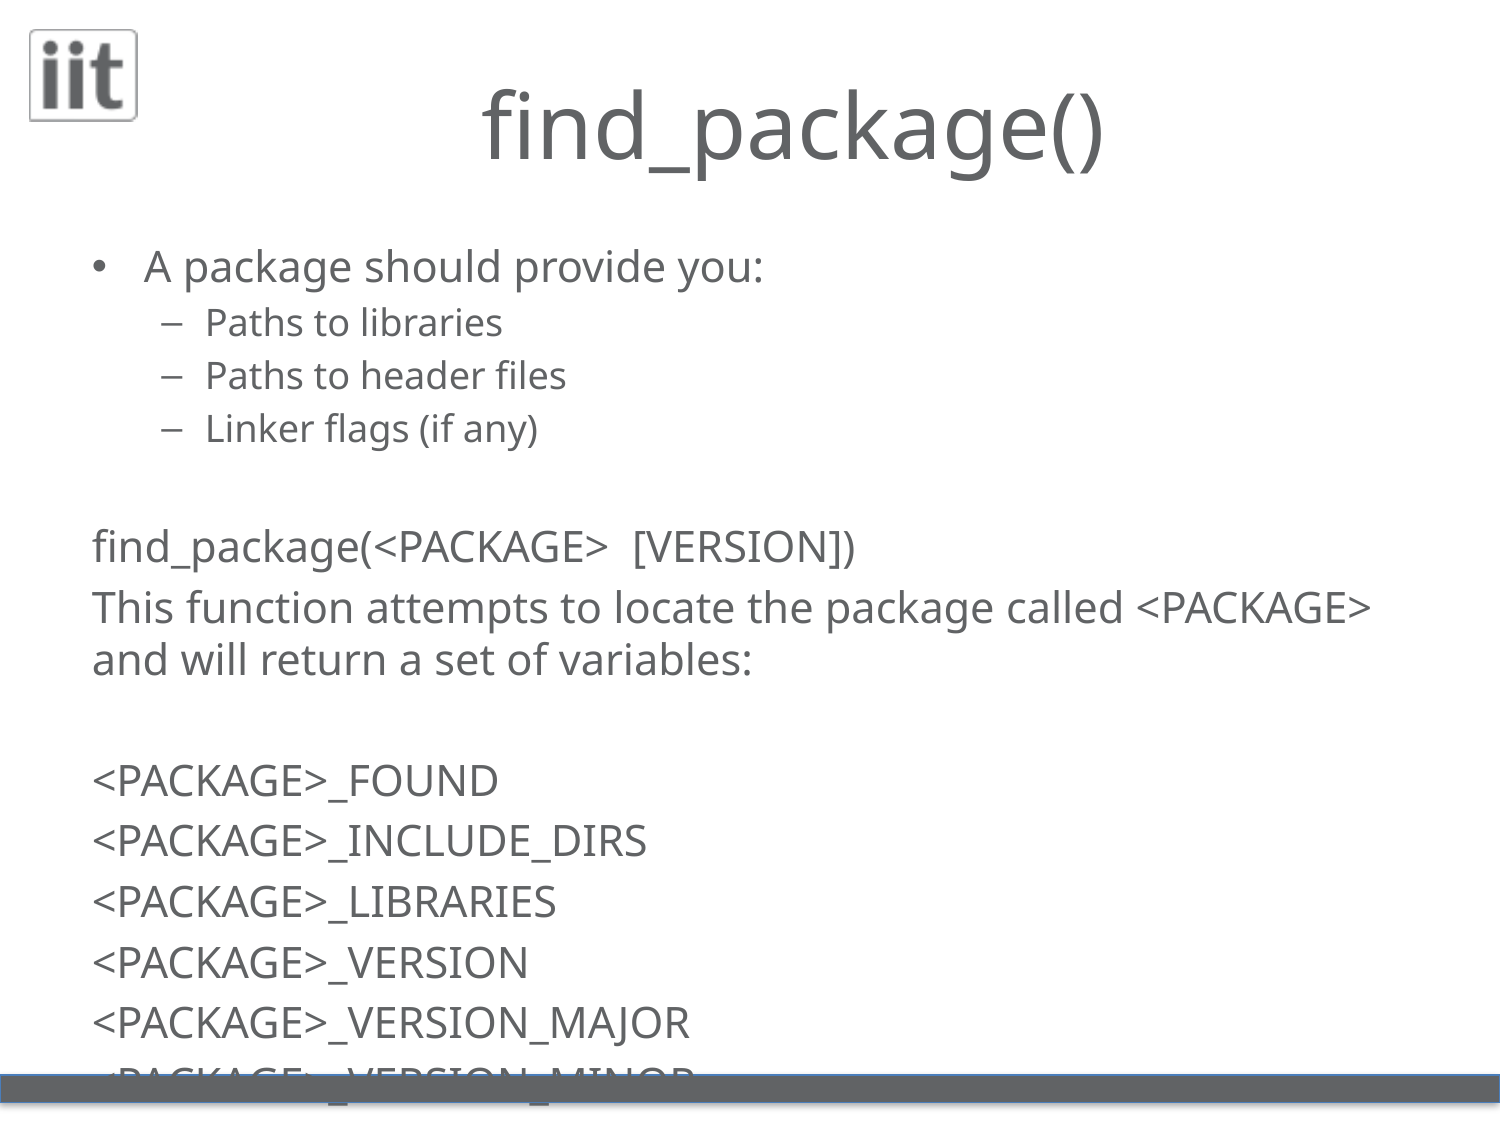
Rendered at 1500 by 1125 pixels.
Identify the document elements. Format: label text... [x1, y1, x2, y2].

list A package should provide you: Paths to libraries Paths to header files Linker flags (if any) find_package(<PACKAGE> [VERSION]) This function attempts to locate the package called <PACKAGE> and will return a set of variables: <PACKAGE>_FOUND <PACKAGE>_INCLUDE_DIRS <PACKAGE>_LIBRARIES <PACKAGE>_VERSION <PACKAGE>_VERSION_MAJOR <PACKAGE>_VERSION_MINOR [76, 231, 1427, 1125]
title find_package() [162, 45, 1425, 200]
picture [29, 29, 138, 122]
